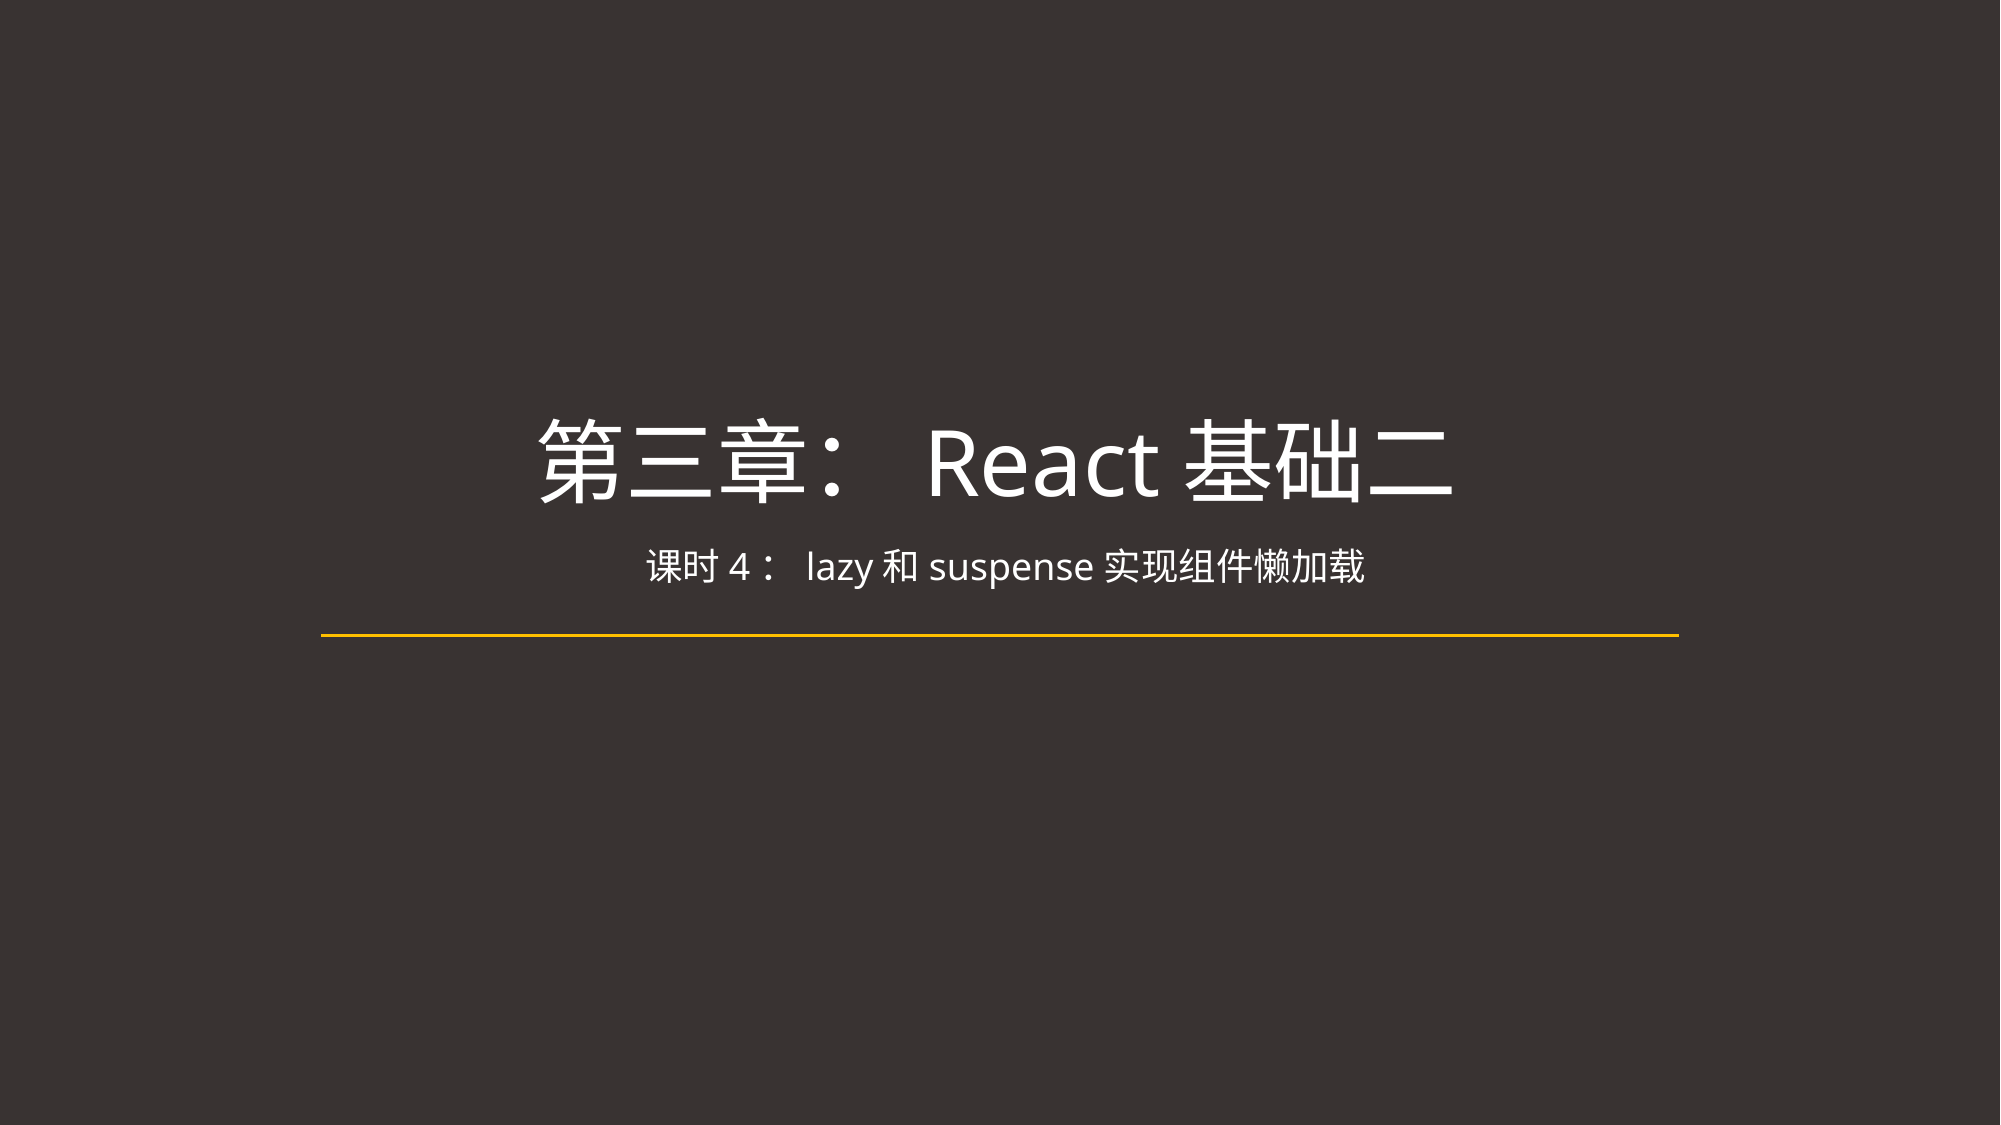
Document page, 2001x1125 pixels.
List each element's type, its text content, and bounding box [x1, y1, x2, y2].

text_box 课时4：lazy和suspense实现组件懒加载 [405, 535, 1606, 596]
title 第三章：React基础二 [133, 389, 1859, 545]
